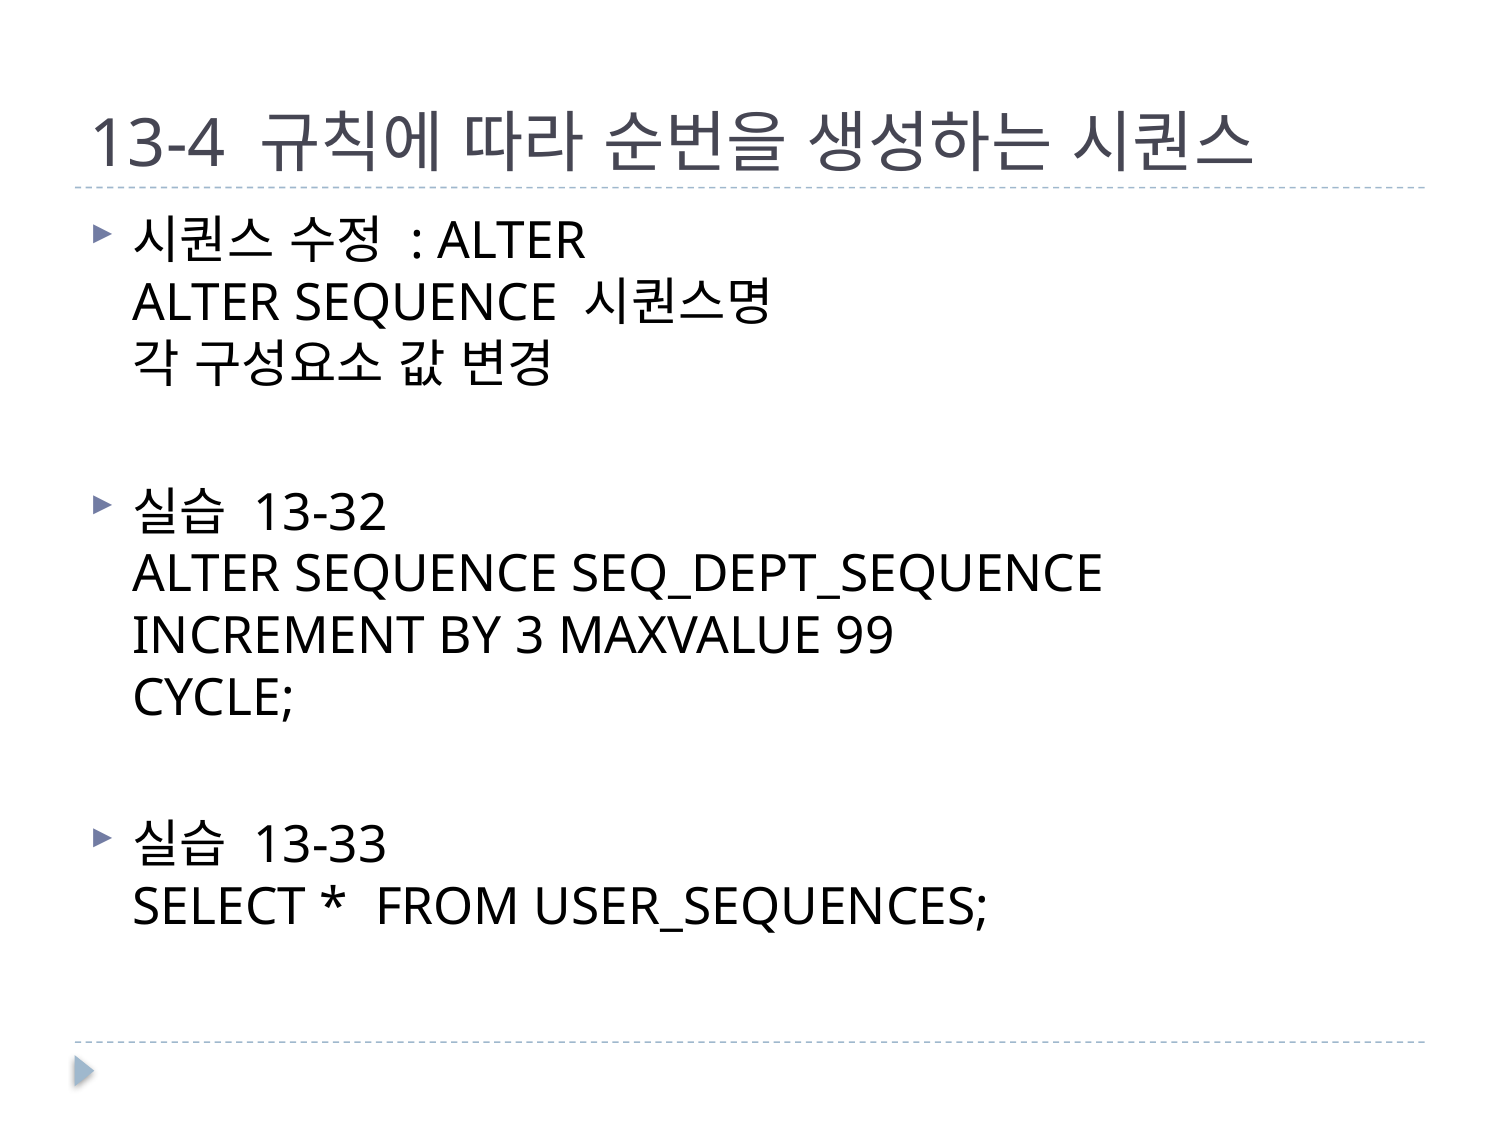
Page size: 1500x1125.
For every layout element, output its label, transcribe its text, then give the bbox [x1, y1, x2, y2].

title 13-4 규칙에 따라 순번을 생성하는 시퀀스 [75, 24, 1425, 188]
list 시퀀스 수정 : ALTER ALTER SEQUENCE 시퀀스명 각 구성요소 값 변경 실습 13-32 ALTER SEQUENCE SEQ_DEPT_SEQUENCE INCREMENT BY 3 MAXVALUE 99 CYCLE; 실습 13-33 SELECT * FROM USER_SEQUENCES; [75, 200, 1425, 1010]
